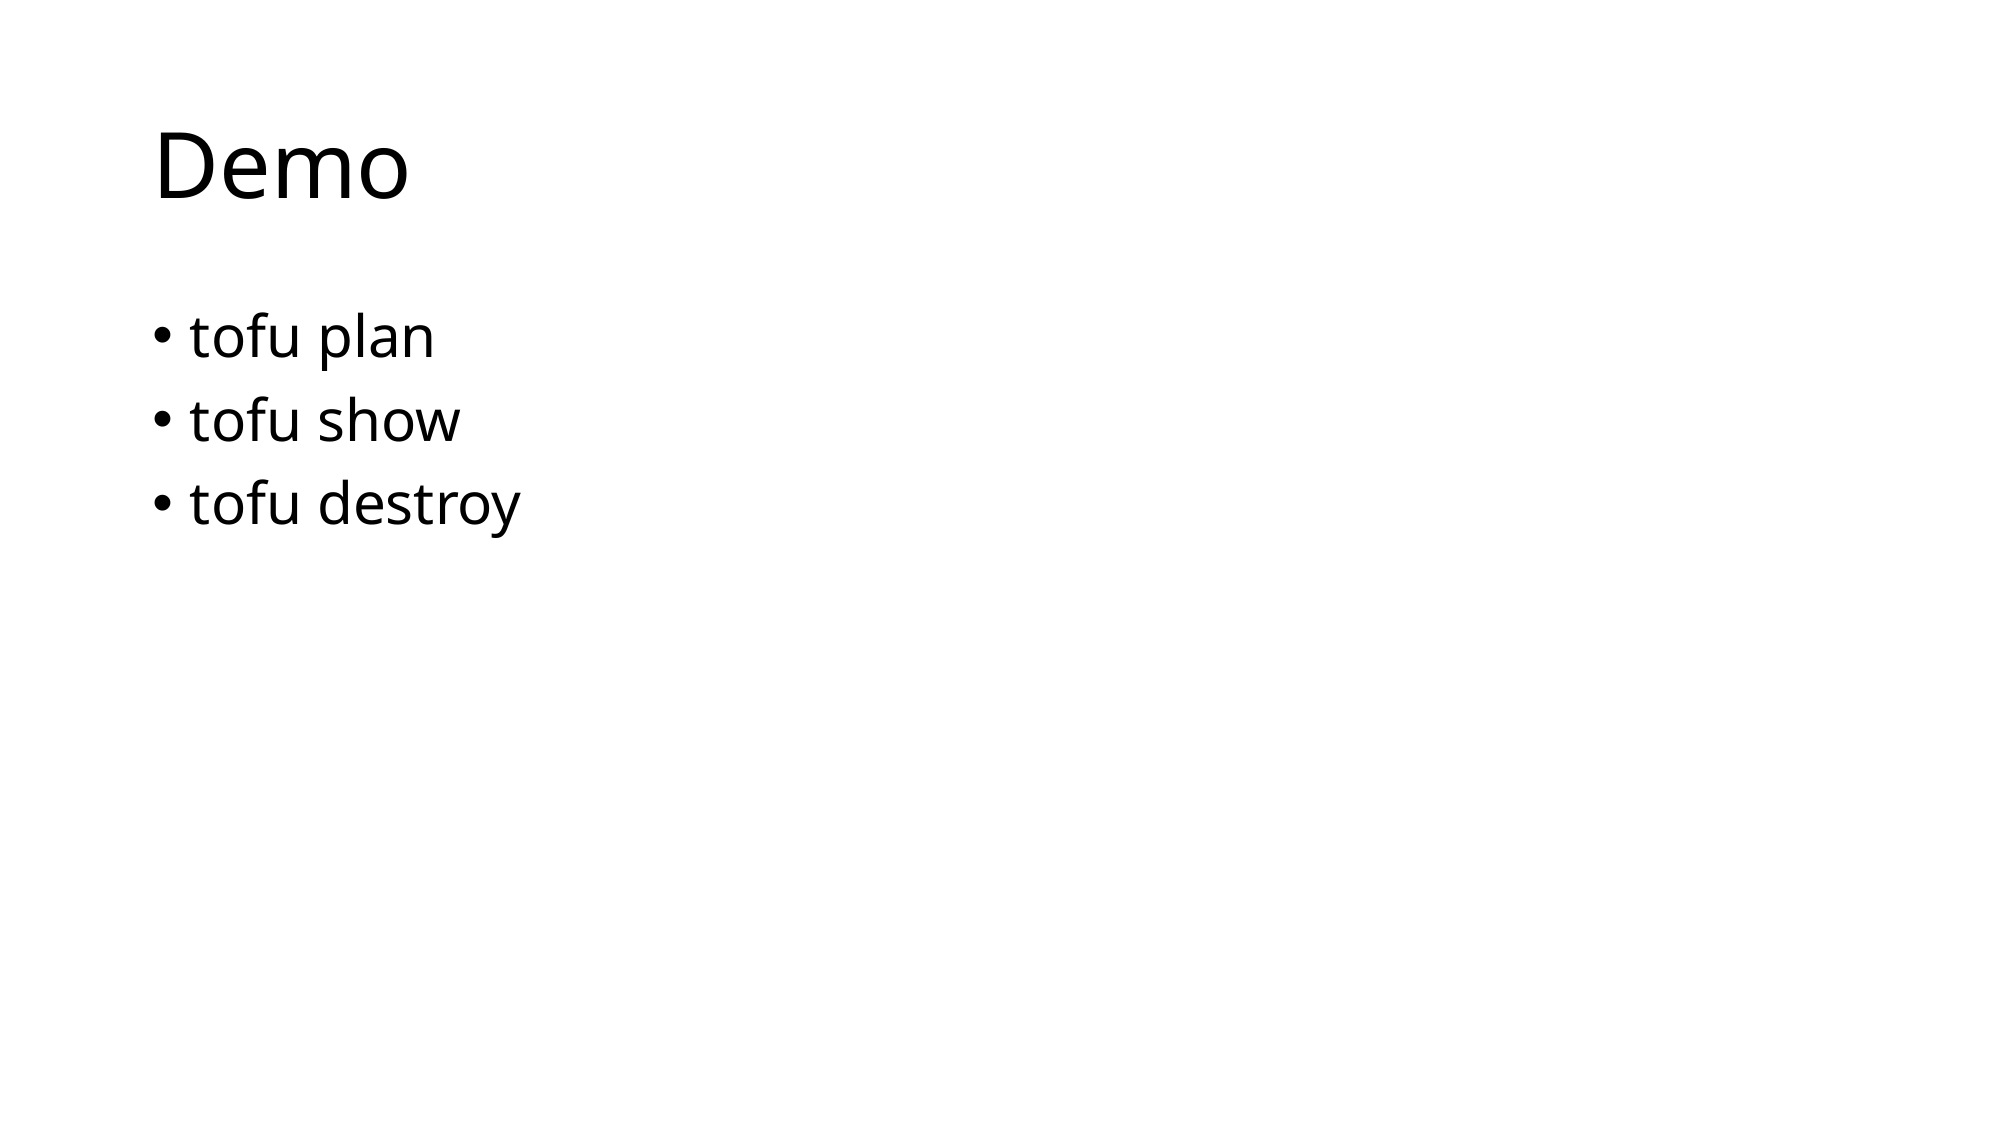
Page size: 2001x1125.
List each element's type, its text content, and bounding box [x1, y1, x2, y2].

list tofu plan tofu show tofu destroy [137, 299, 1863, 1014]
title Demo [137, 59, 1863, 278]
